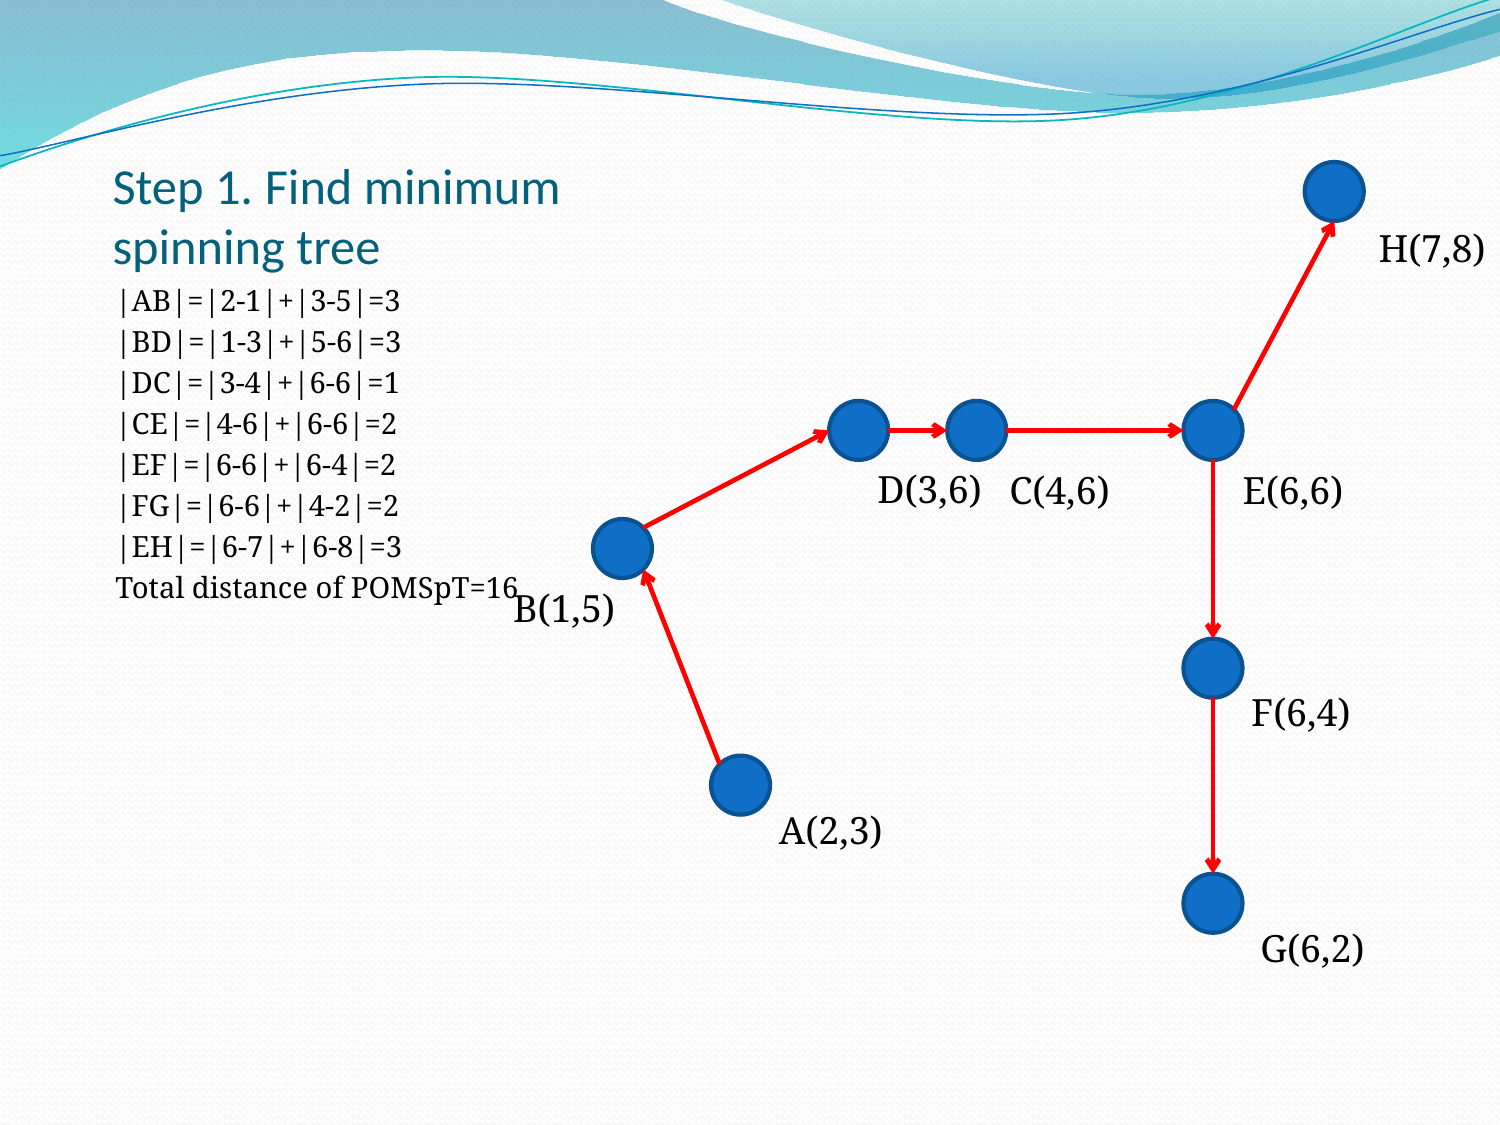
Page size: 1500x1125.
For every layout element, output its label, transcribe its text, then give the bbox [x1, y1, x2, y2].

list |AB|=|2-1|+|3-5|=3 |BD|=|1-3|+|5-6|=3 |DC|=|3-4|+|6-6|=1 |CE|=|4-6|+|6-6|=2 |EF|=|6-6|+|6-4|=2 |FG|=|6-6|+|4-2|=2 |EH|=|6-7|+|6-8|=3 Total distance of POMSpT=16 [112, 275, 563, 1025]
table_cell Doesn’t improved [491, 163, 498, 275]
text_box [498, 161, 1500, 979]
title Step 1. Find minimum spinning tree [112, 84, 563, 275]
table_cell 6.25% [491, 275, 563, 990]
